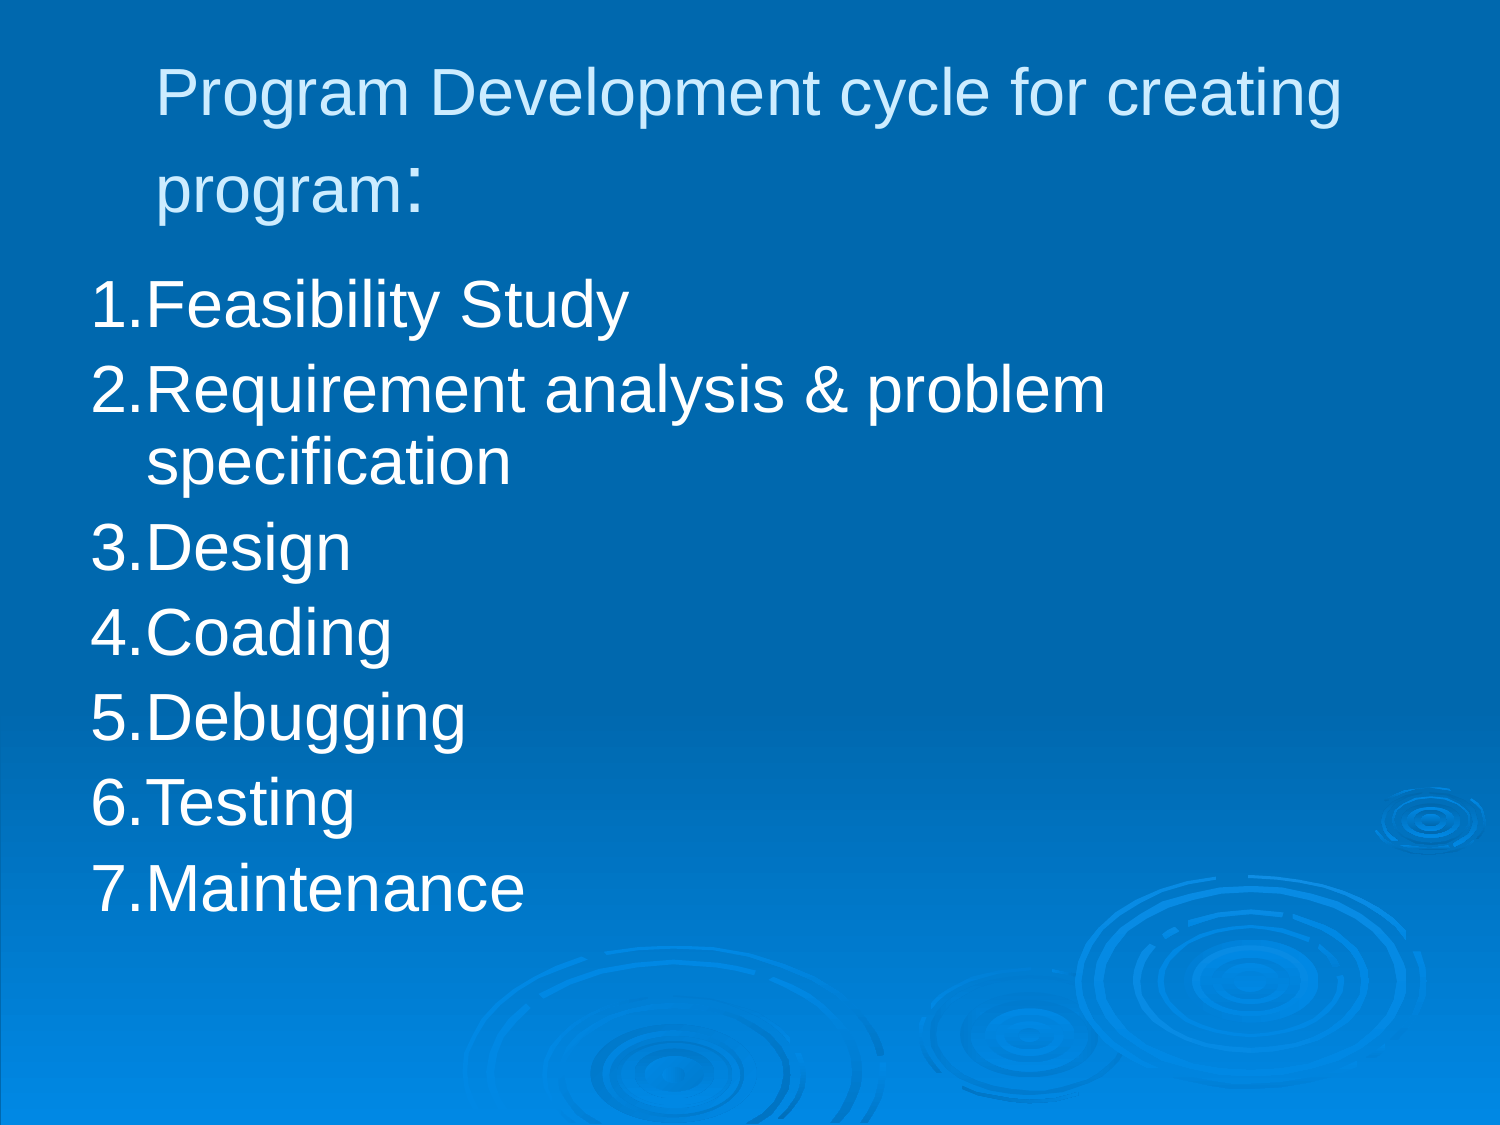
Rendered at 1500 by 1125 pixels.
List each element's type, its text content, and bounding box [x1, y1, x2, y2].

list 1.Feasibility Study 2.Requirement analysis & problem specification 3.Design 4.Coading 5.Debugging 6.Testing 7.Maintenance [74, 262, 1426, 1006]
title Program Development cycle for creating program: [74, 45, 1426, 233]
